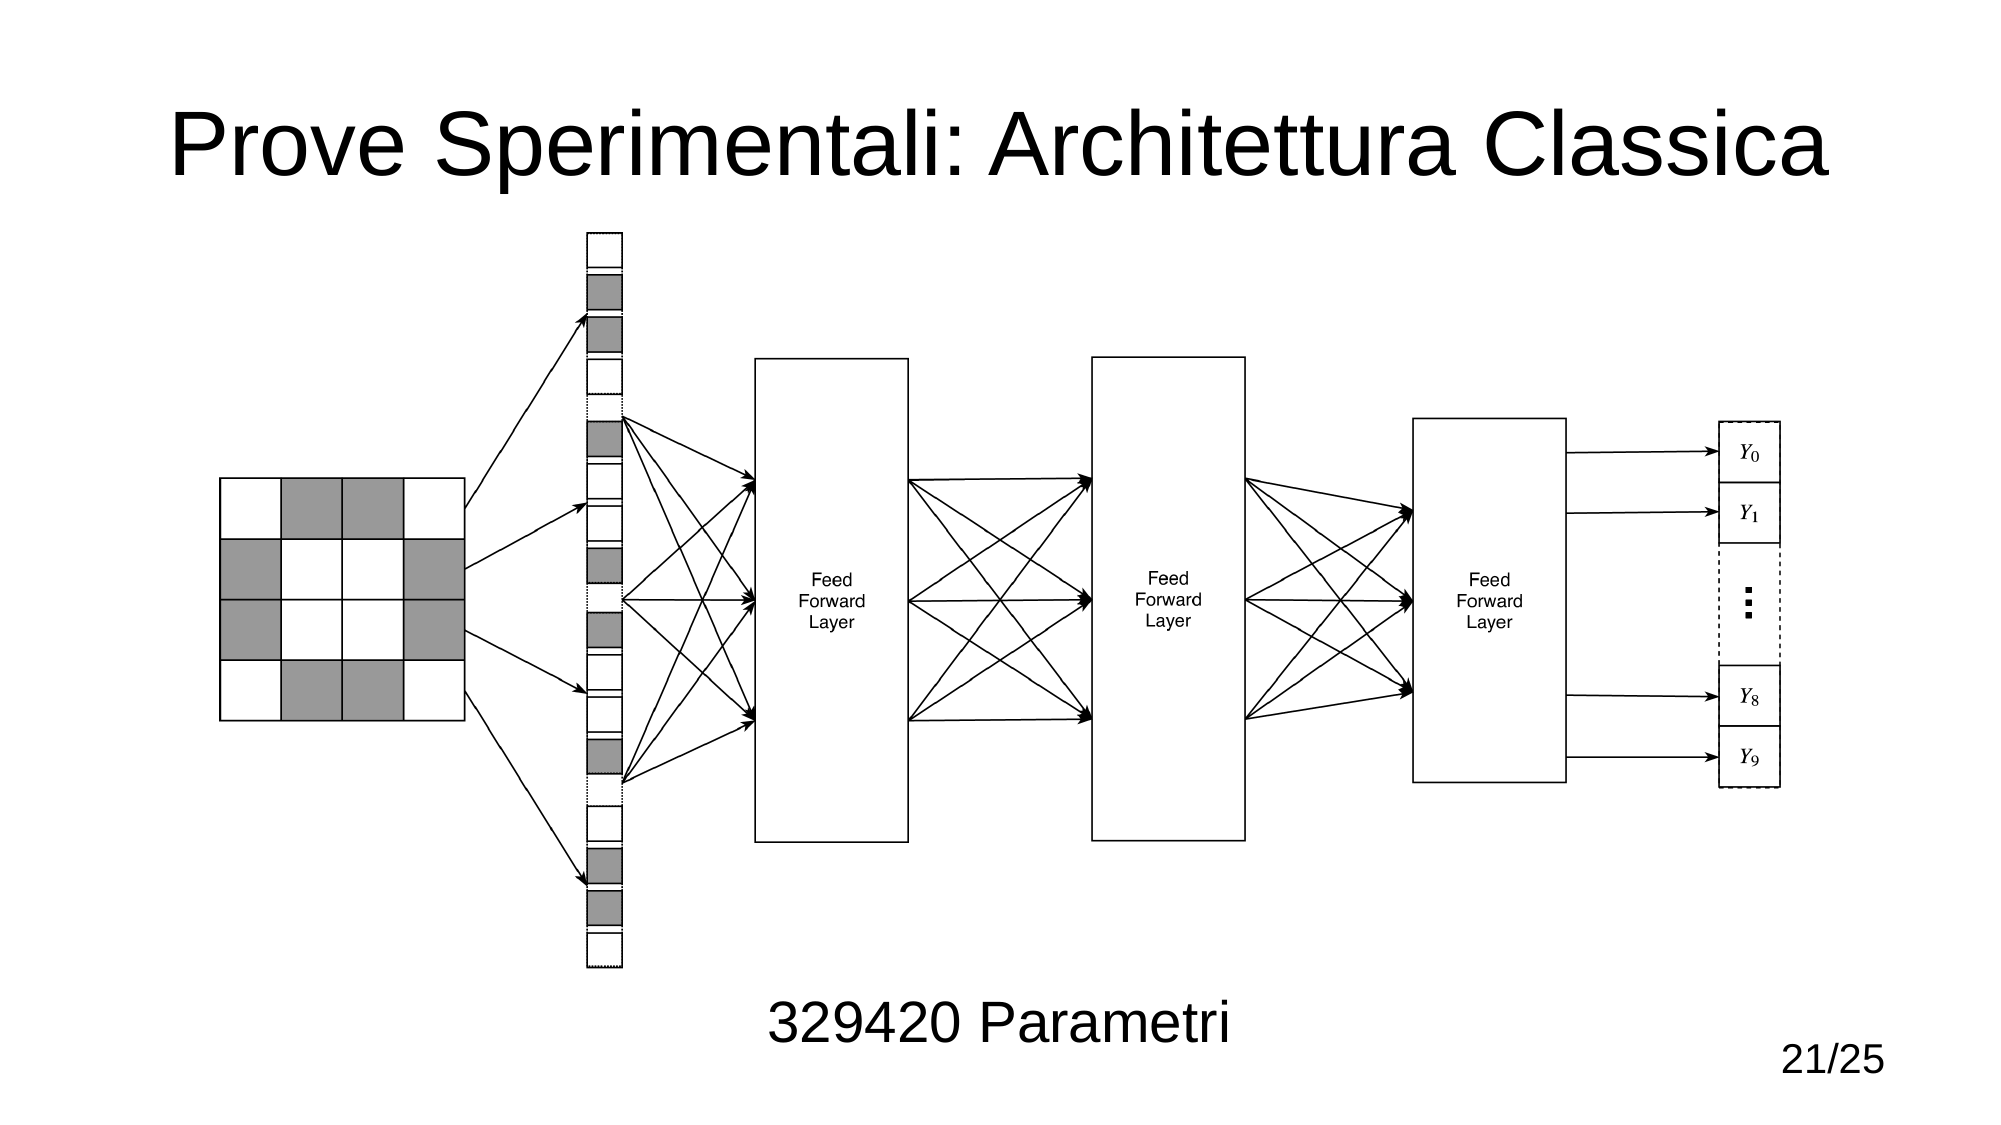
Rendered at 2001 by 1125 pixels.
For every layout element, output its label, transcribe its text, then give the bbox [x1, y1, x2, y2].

title Prove Sperimentali: Architettura Classica [99, 44, 1901, 233]
slide_number /25 [1433, 1024, 1901, 1103]
picture [219, 232, 1781, 977]
text_box 329420 Parametri [752, 977, 1248, 1062]
